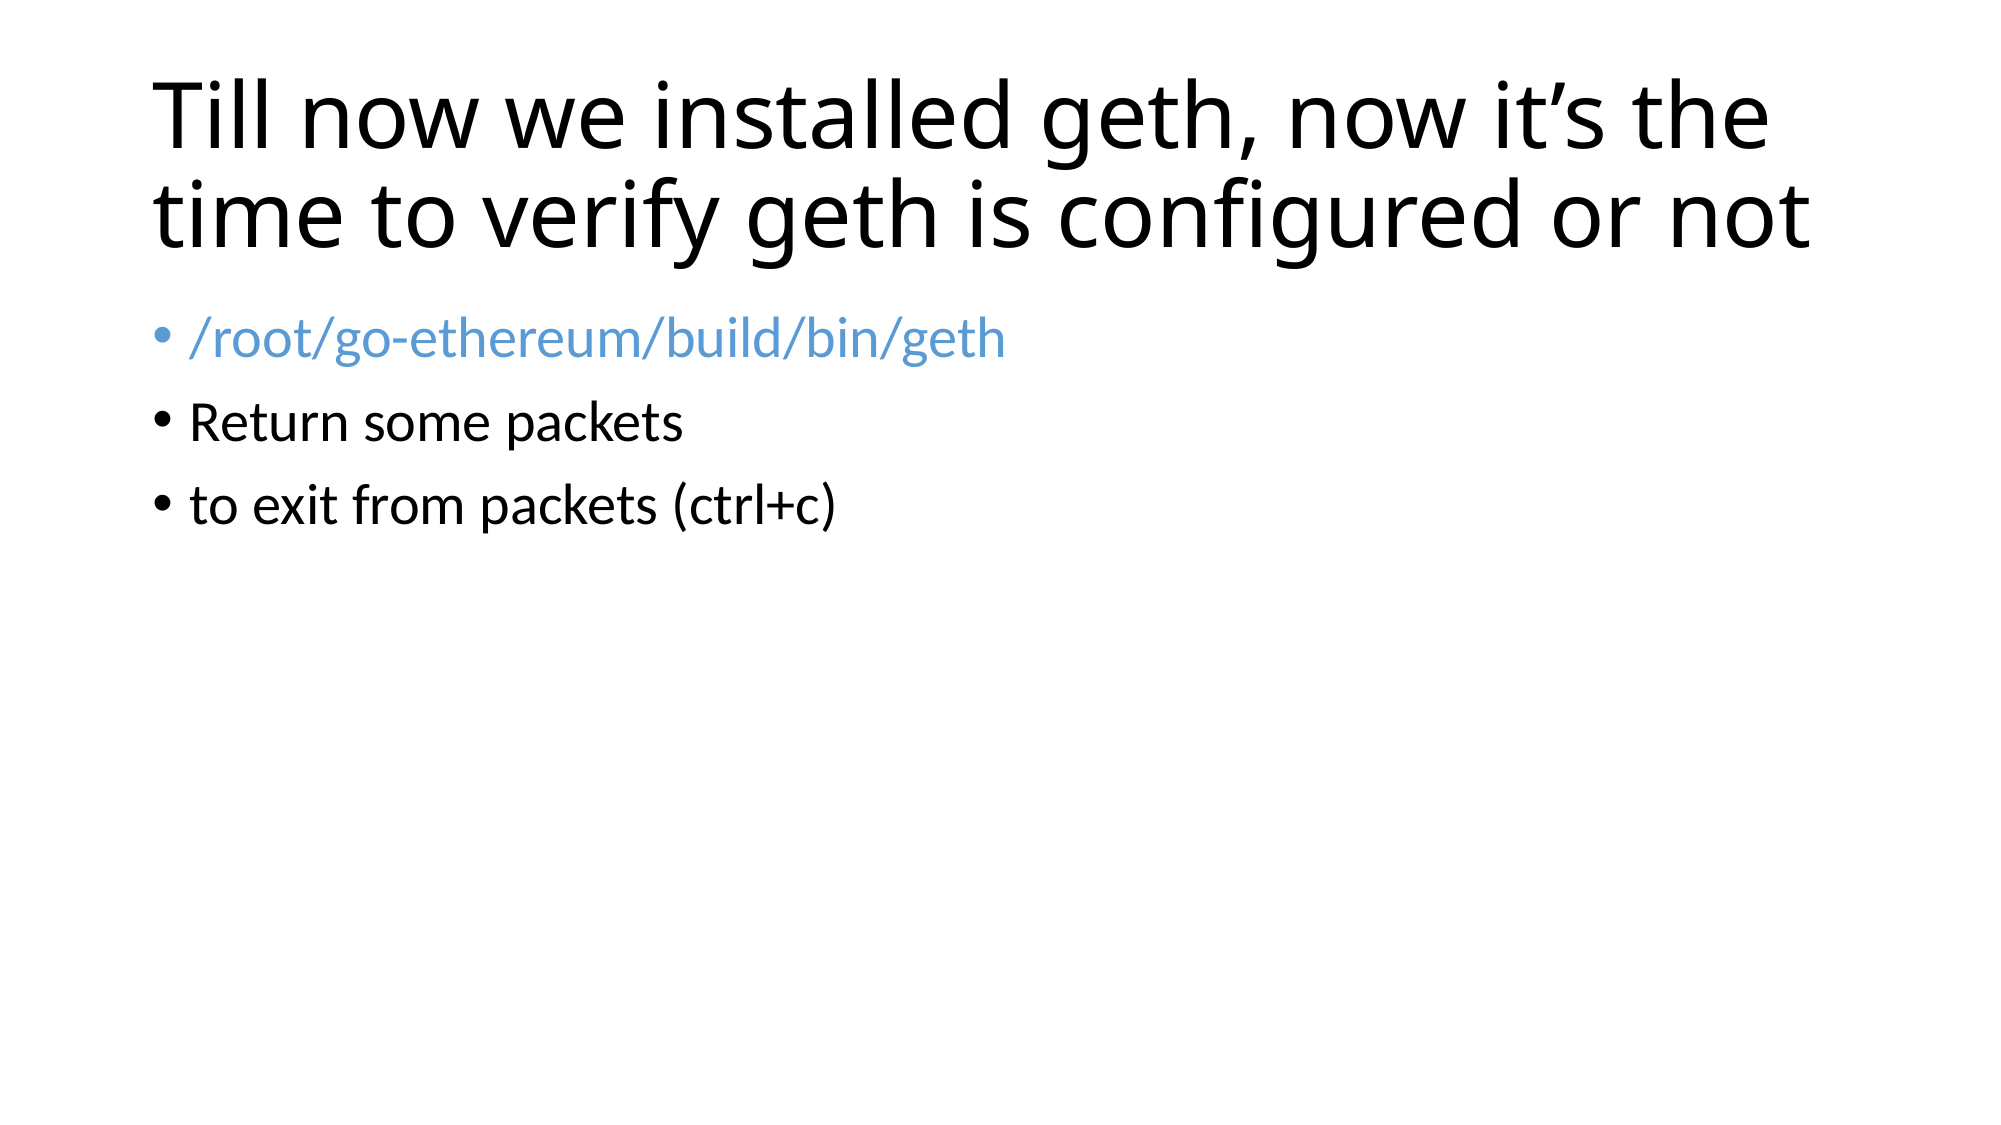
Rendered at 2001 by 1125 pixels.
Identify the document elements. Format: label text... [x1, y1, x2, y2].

list /root/go-ethereum/build/bin/geth Return some packets to exit from packets (ctrl+c) [137, 299, 1863, 1014]
title Till now we installed geth, now it’s the time to verify geth is configured or not [137, 59, 1863, 278]
